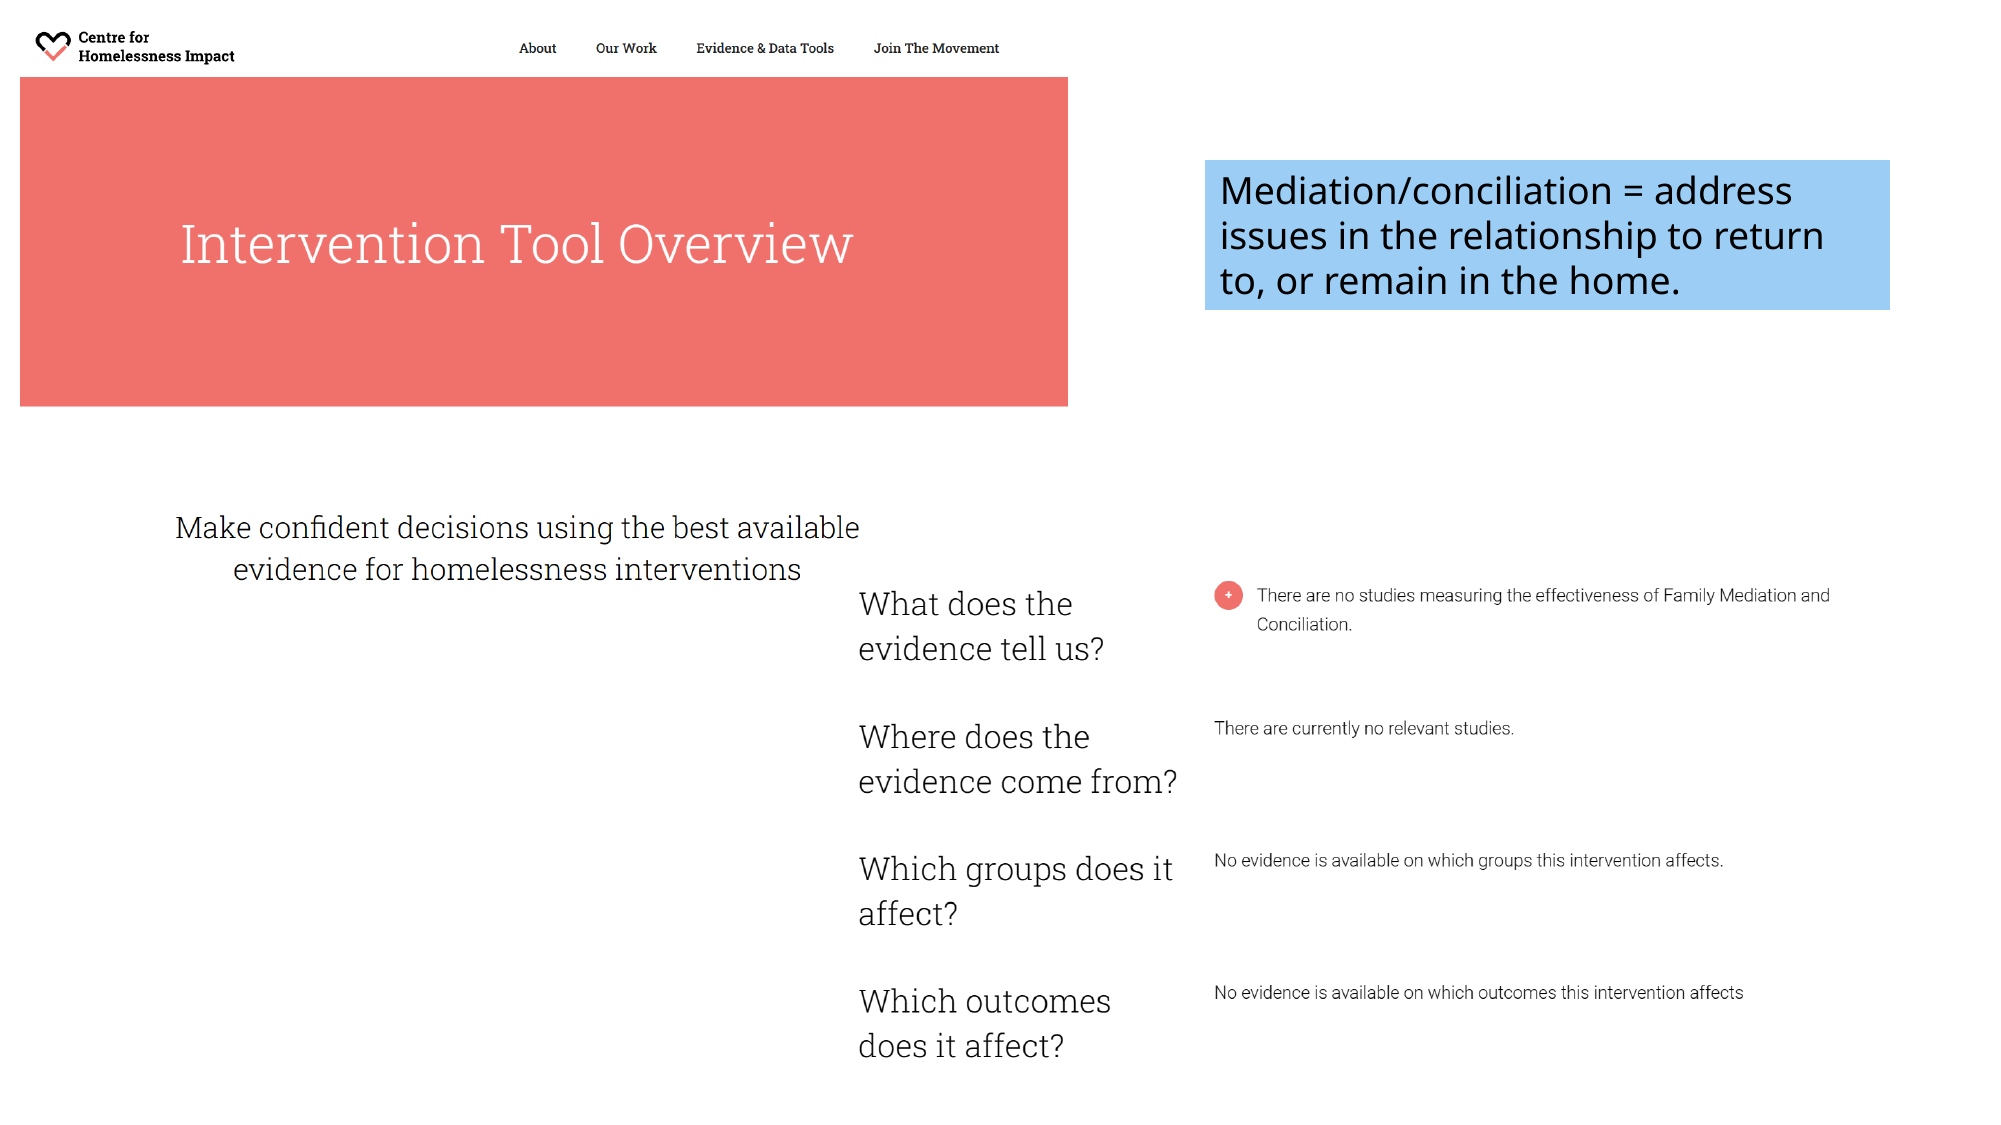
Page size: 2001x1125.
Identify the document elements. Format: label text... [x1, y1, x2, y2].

text_box Mediation/conciliation = address issues in the relationship to return to, or remain in the home. [1205, 160, 1890, 310]
picture [19, 30, 1943, 1095]
